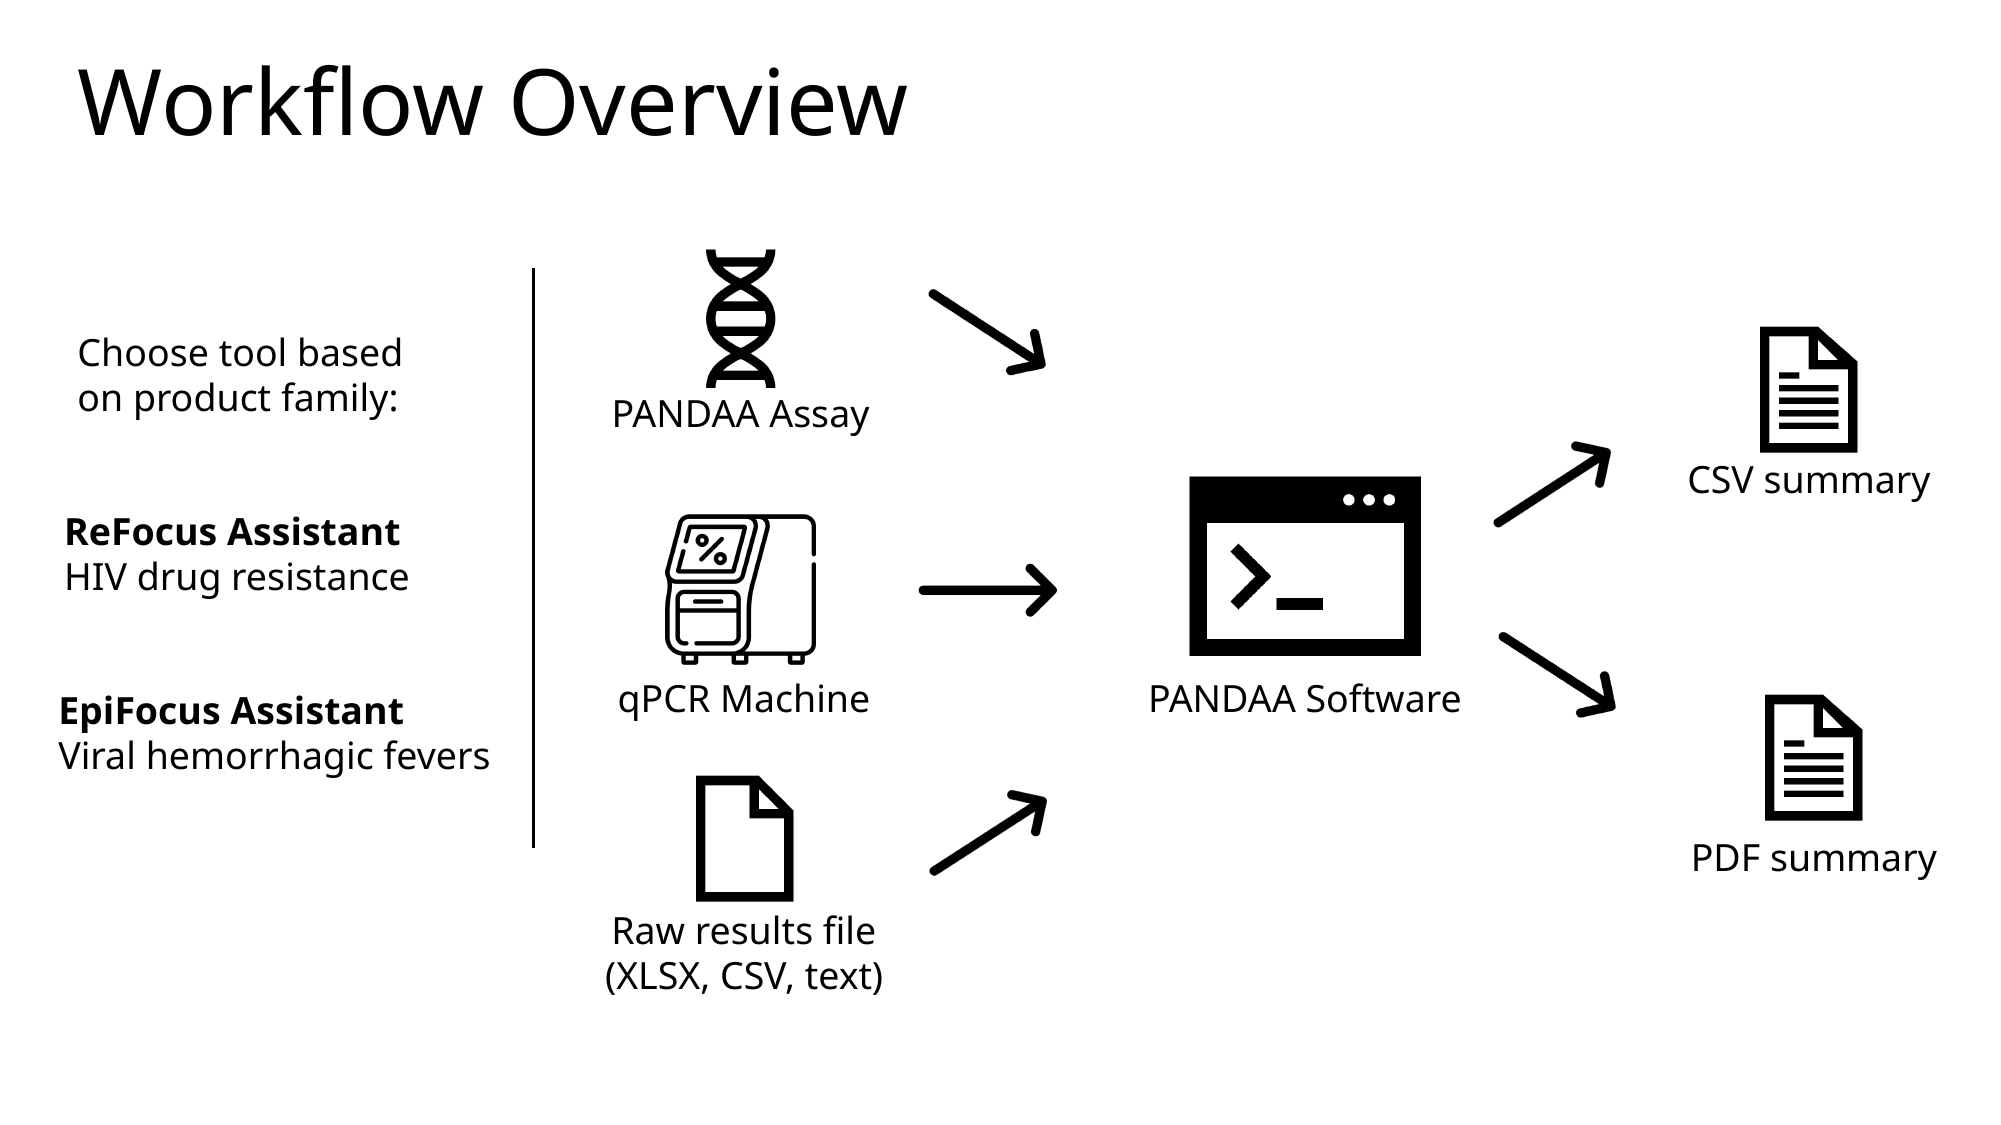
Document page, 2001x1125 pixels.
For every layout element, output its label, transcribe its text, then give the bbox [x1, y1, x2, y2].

picture [1165, 426, 1445, 705]
title Workflow Overview [62, 52, 1788, 270]
text_box CSV summary [1672, 448, 1946, 509]
picture [1737, 682, 1889, 834]
text_box qPCR Machine [602, 668, 886, 728]
text_box Raw results file (XLSX, CSV, text) [590, 899, 899, 1005]
text_box ReFocus Assistant HIV drug resistance [49, 500, 425, 606]
picture [665, 243, 817, 395]
text_box PANDAA Assay [596, 382, 885, 443]
picture [665, 513, 817, 665]
picture [668, 763, 820, 915]
picture [885, 733, 1091, 939]
text_box PDF summary [1676, 826, 1953, 886]
text_box Choose tool based on product family: [62, 321, 461, 426]
text_box PANDAA Software [1133, 668, 1477, 728]
text_box EpiFocus Assistant Viral hemorrhagic fevers [43, 679, 506, 785]
picture [1733, 313, 1885, 465]
picture [1449, 384, 1660, 774]
picture [912, 514, 1064, 666]
picture [884, 225, 1090, 432]
